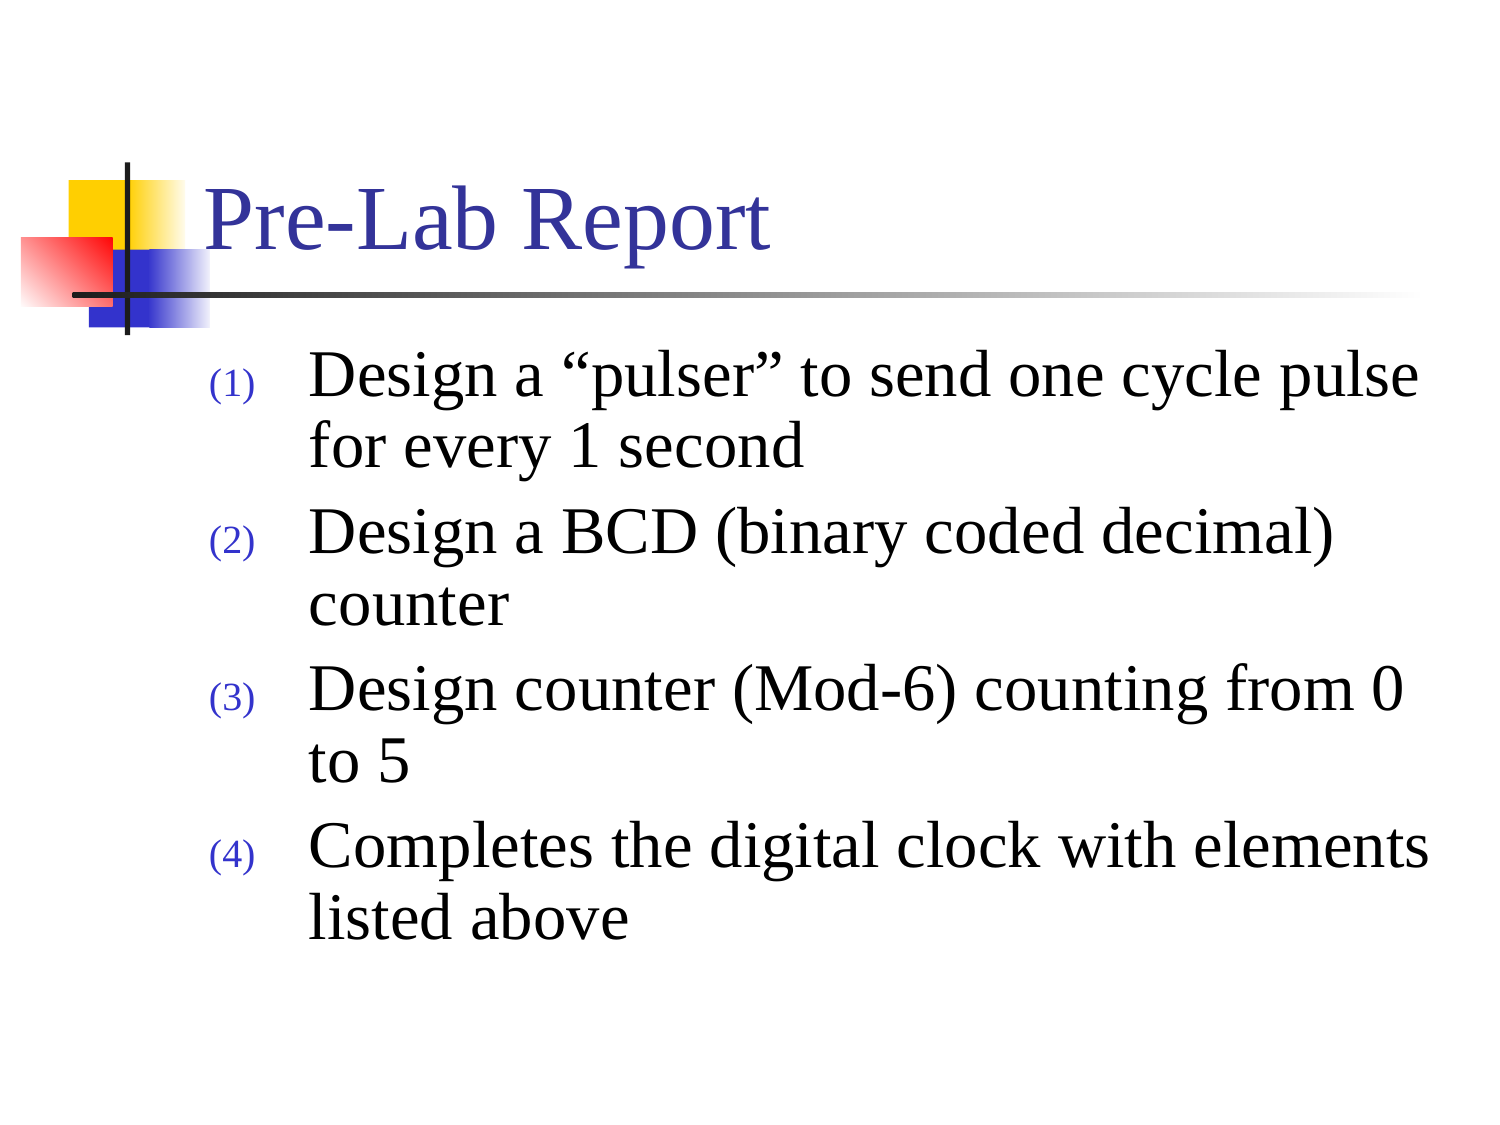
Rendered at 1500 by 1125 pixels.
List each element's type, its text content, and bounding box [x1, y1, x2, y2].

list Design a “pulser” to send one cycle pulse for every 1 second Design a BCD (binary coded decimal) counter Design counter (Mod-6) counting from 0 to 5 Completes the digital clock with elements listed above [193, 331, 1469, 1006]
title Pre-Lab Report [188, 35, 1468, 275]
